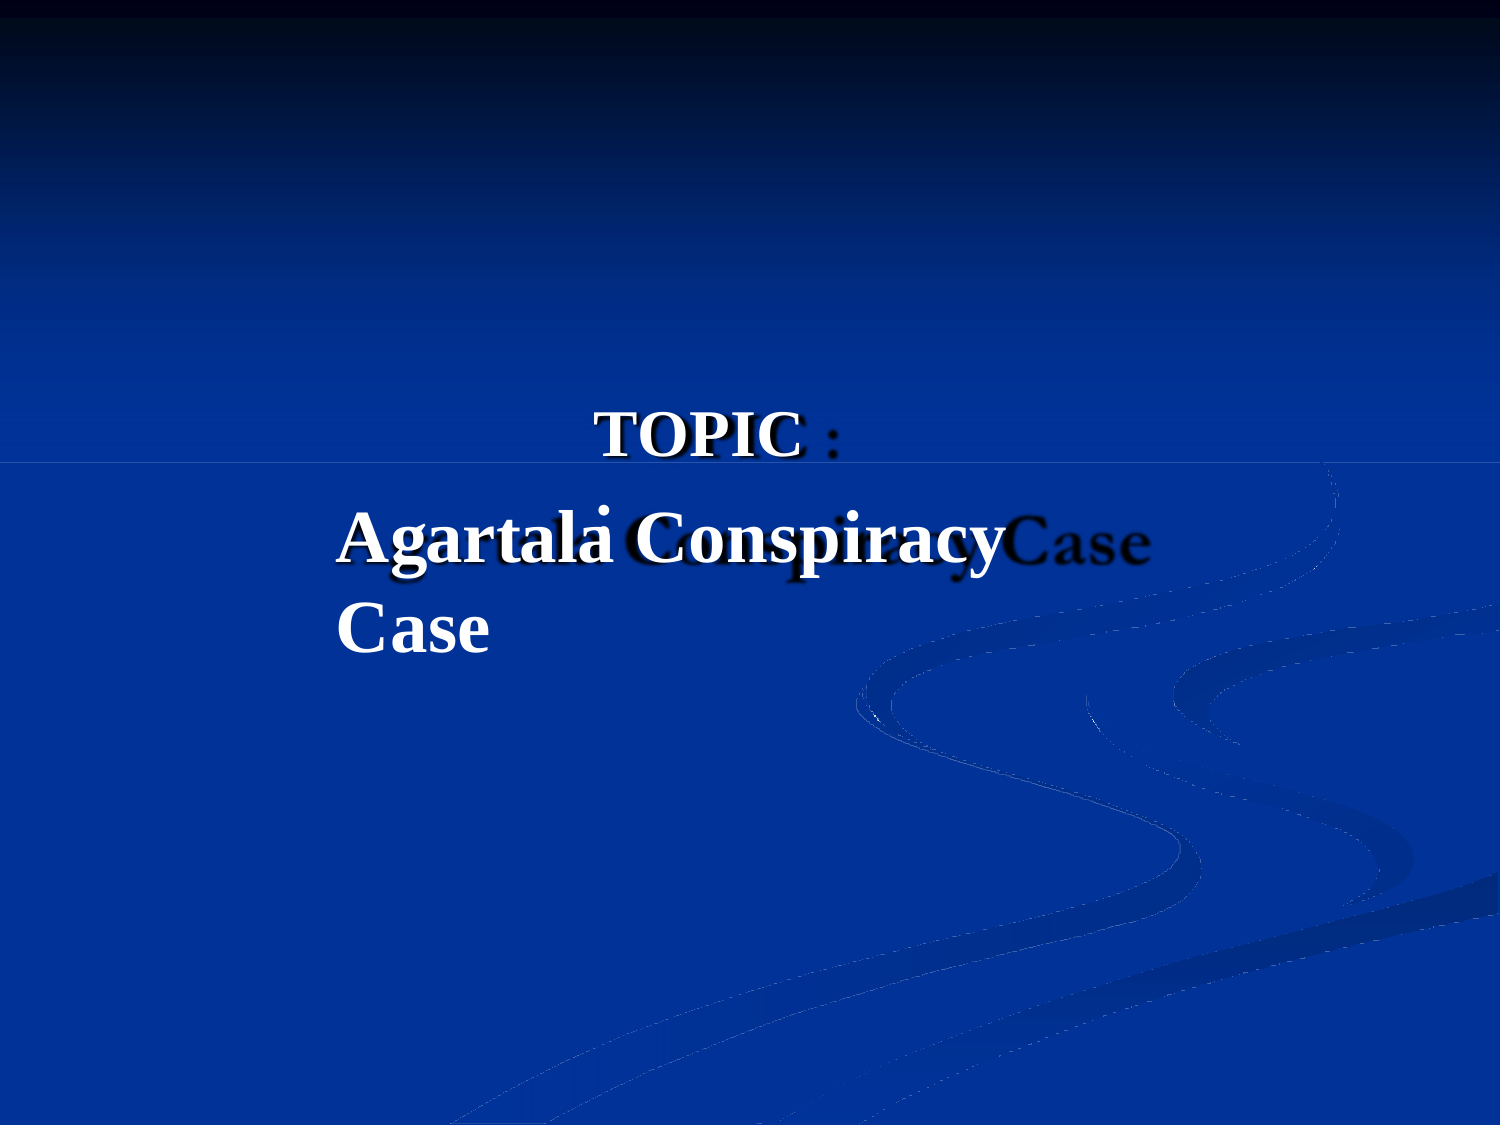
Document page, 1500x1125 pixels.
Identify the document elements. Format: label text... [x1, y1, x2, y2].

picture [0, 0, 1500, 1124]
text_box TOPIC : [591, 387, 842, 485]
text_box Agartala Conspiracy Case [333, 485, 1154, 668]
picture [761, 873, 1498, 1124]
